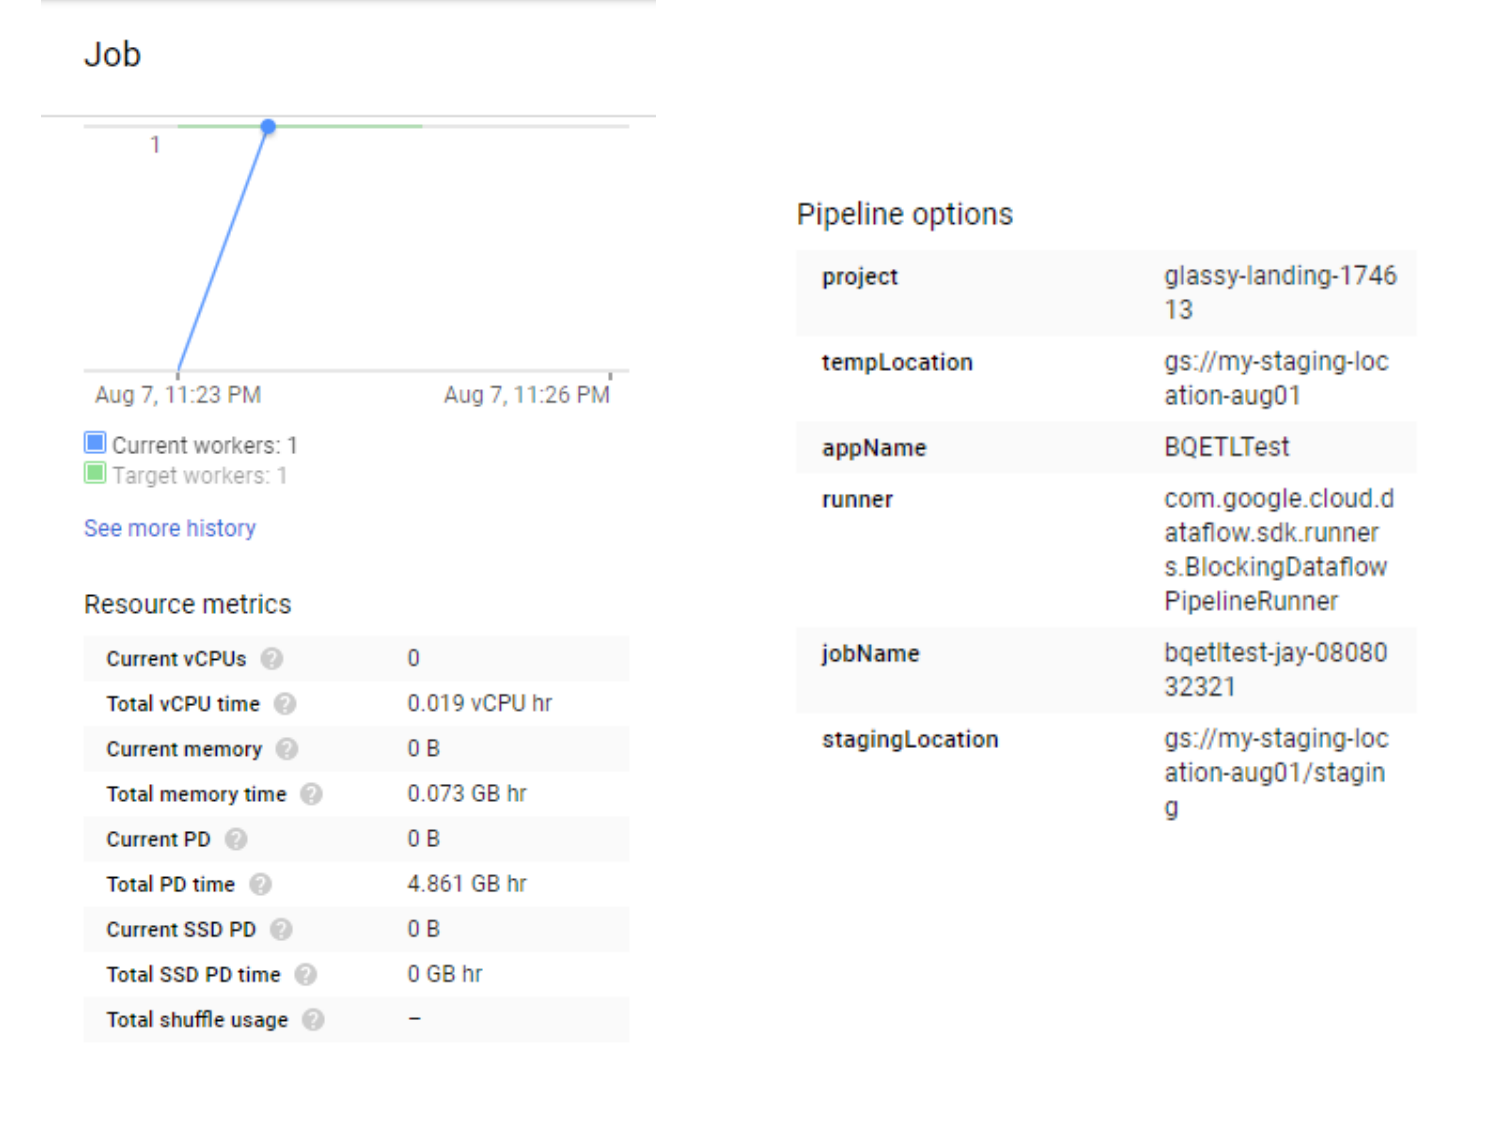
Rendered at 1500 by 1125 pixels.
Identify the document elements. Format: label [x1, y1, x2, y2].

picture [749, 148, 1448, 870]
picture [41, 0, 656, 1083]
